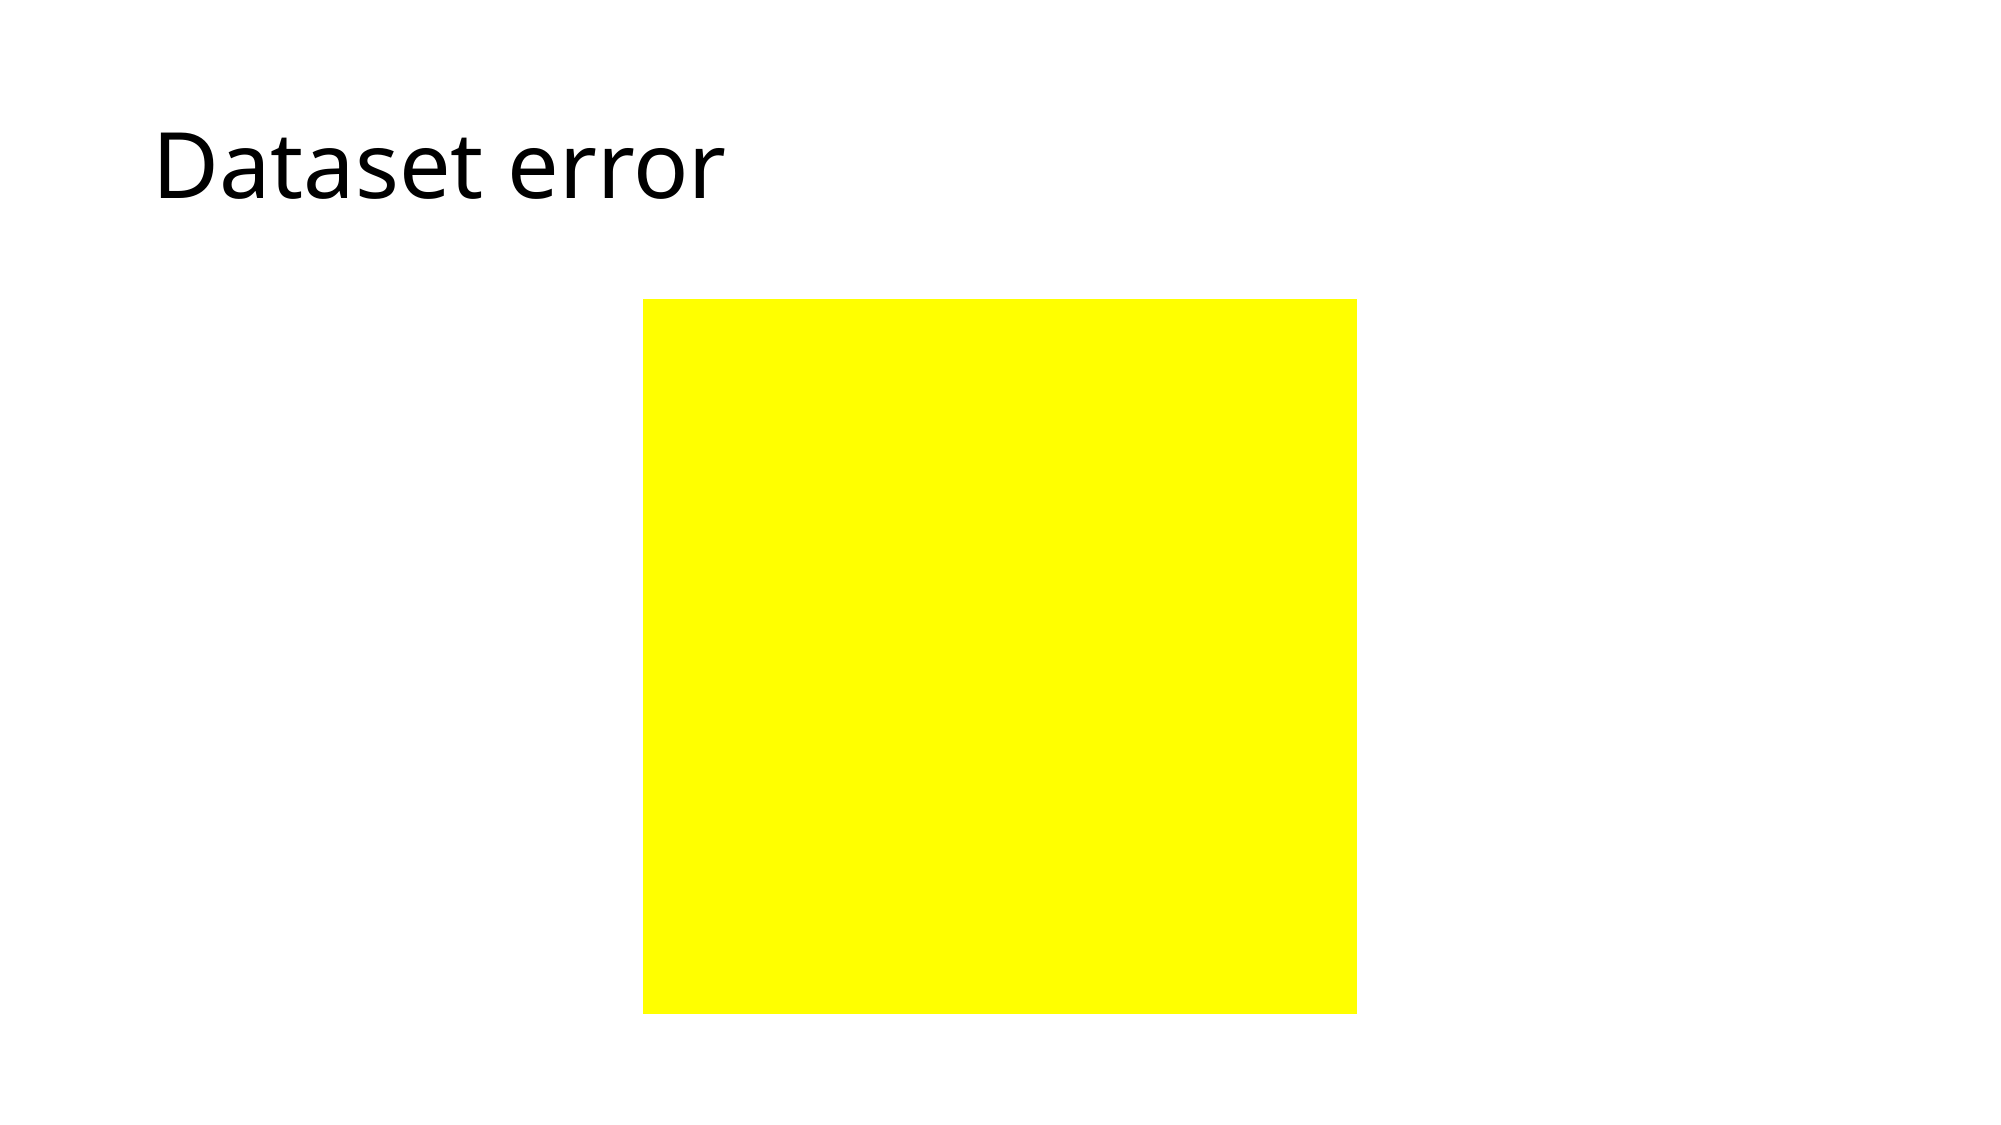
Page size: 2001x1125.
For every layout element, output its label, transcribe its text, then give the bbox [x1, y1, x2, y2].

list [643, 299, 1357, 1014]
title Dataset error [137, 59, 1863, 278]
